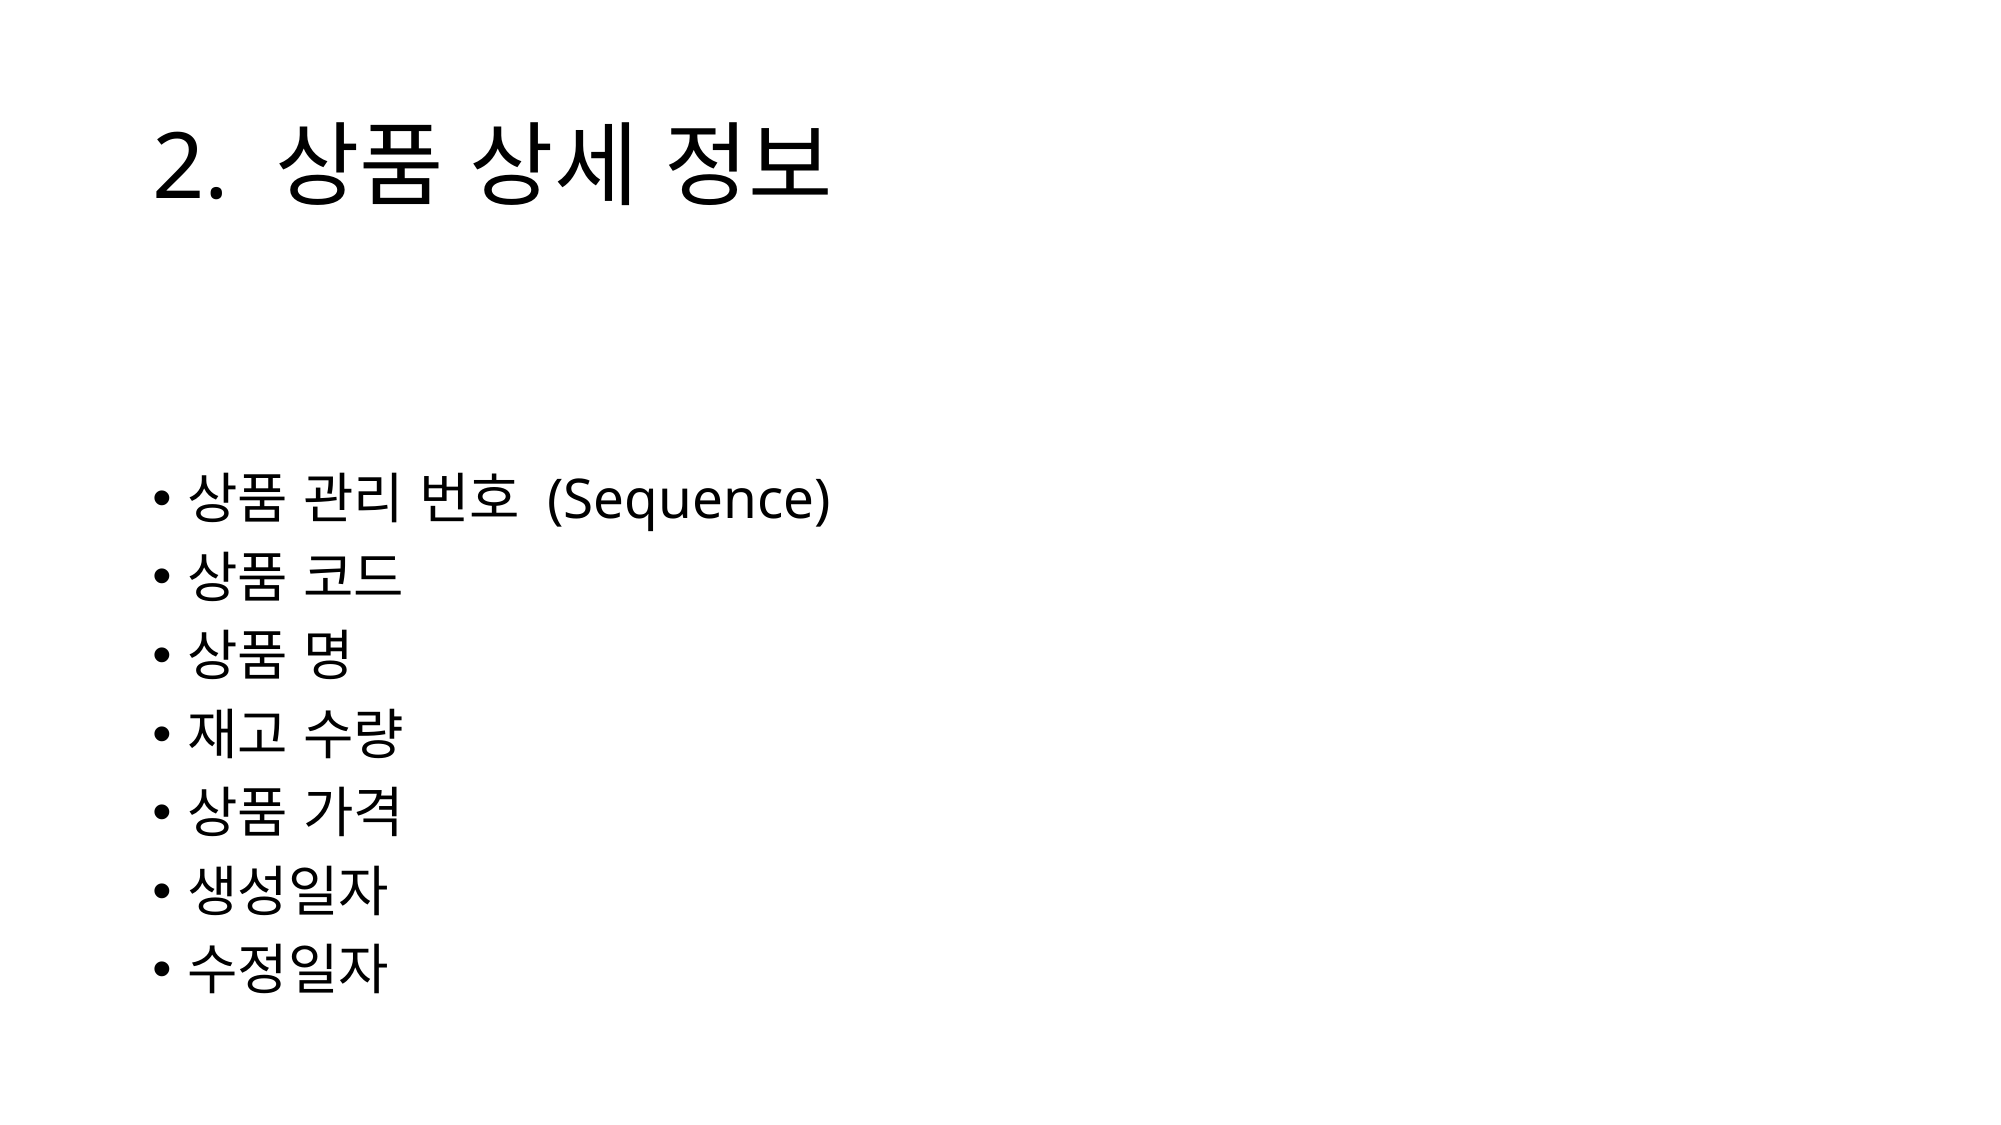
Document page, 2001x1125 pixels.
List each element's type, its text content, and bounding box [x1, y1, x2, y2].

list 상품 관리 번호 (Sequence) 상품 코드 상품 명 재고 수량 상품 가격 생성일자 수정일자 [137, 463, 1863, 1014]
title 2. 상품 상세 정보 [137, 59, 1863, 278]
